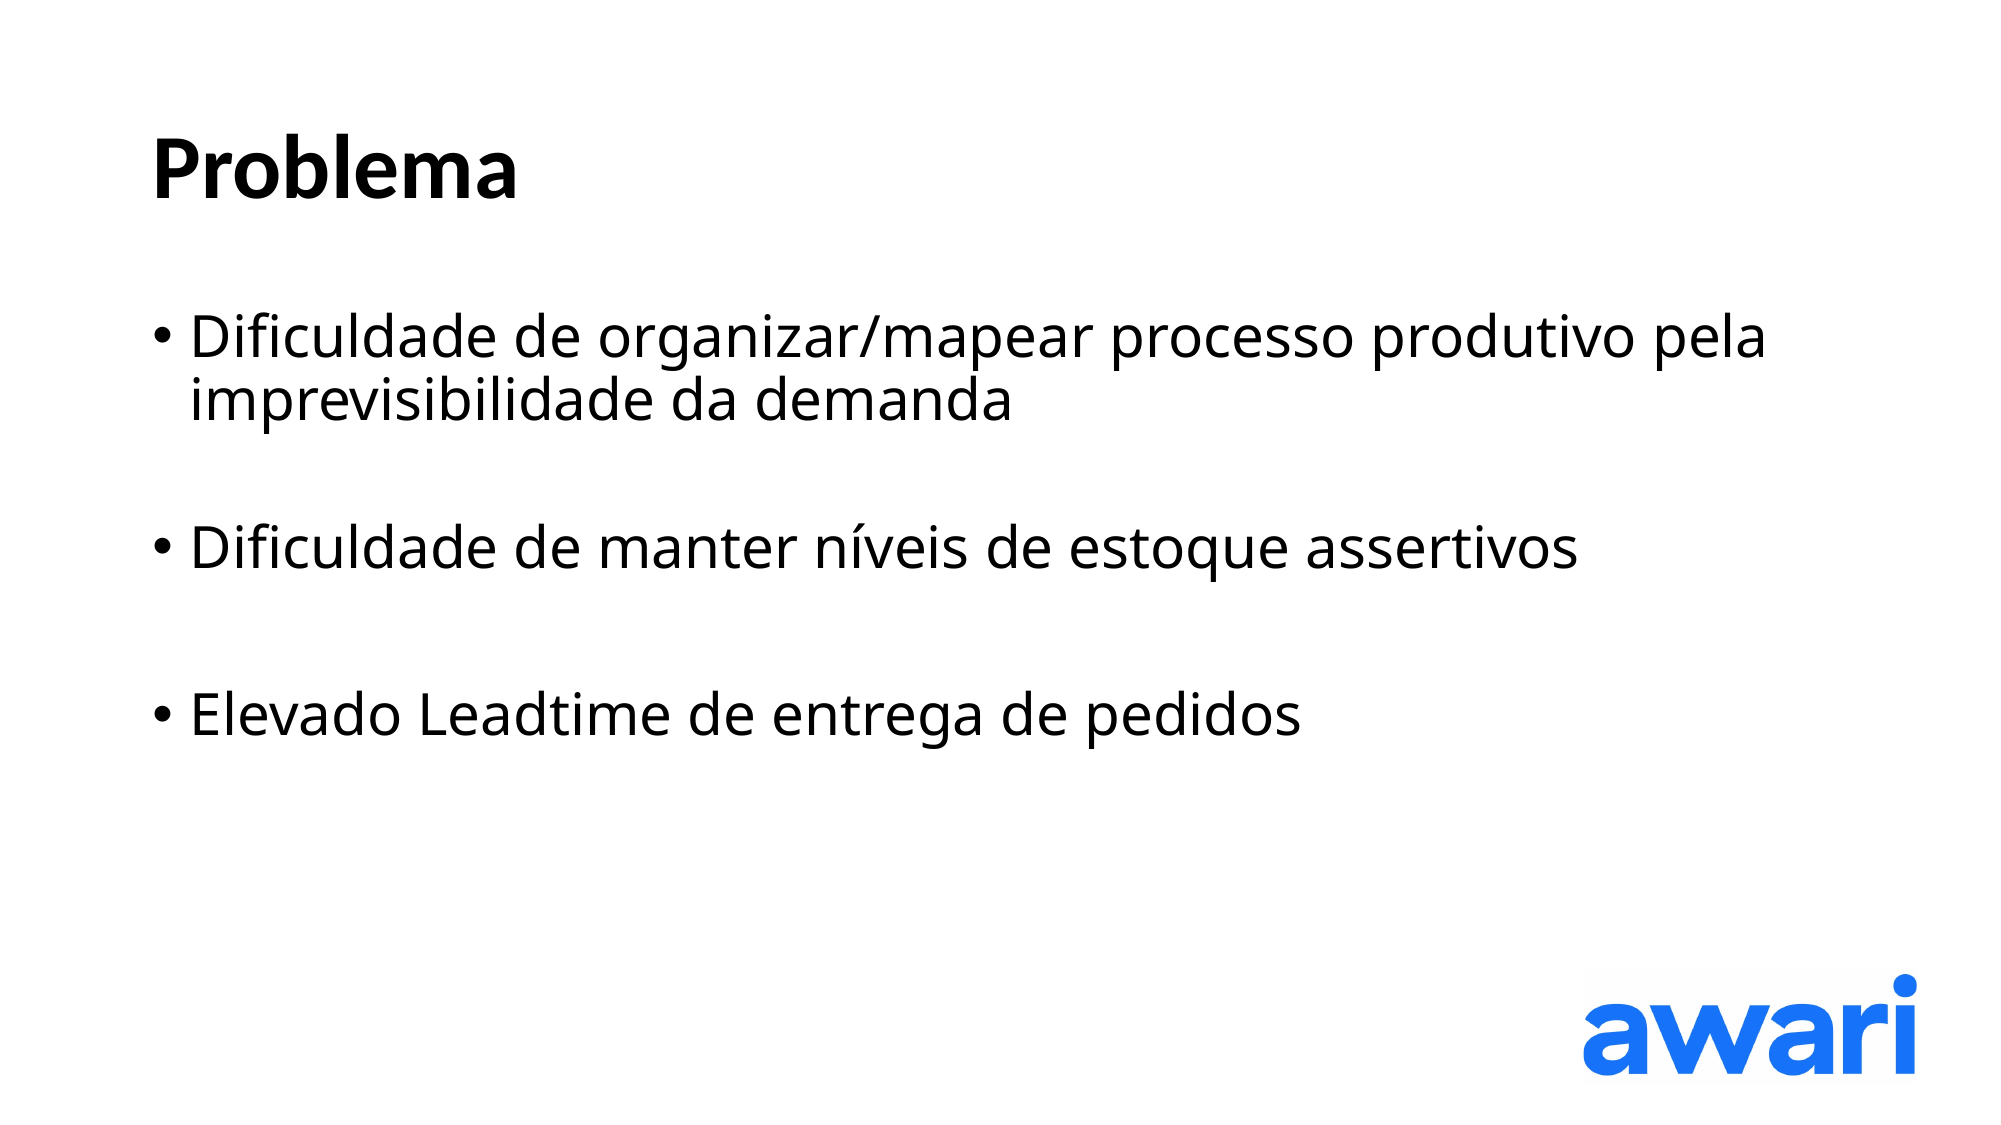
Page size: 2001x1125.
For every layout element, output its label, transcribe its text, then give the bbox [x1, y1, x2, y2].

picture [1583, 967, 1917, 1085]
title Problema [137, 59, 1863, 278]
list Dificuldade de organizar/mapear processo produtivo pela imprevisibilidade da demanda Dificuldade de manter níveis de estoque assertivos Elevado Leadtime de entrega de pedidos [137, 299, 1863, 1014]
